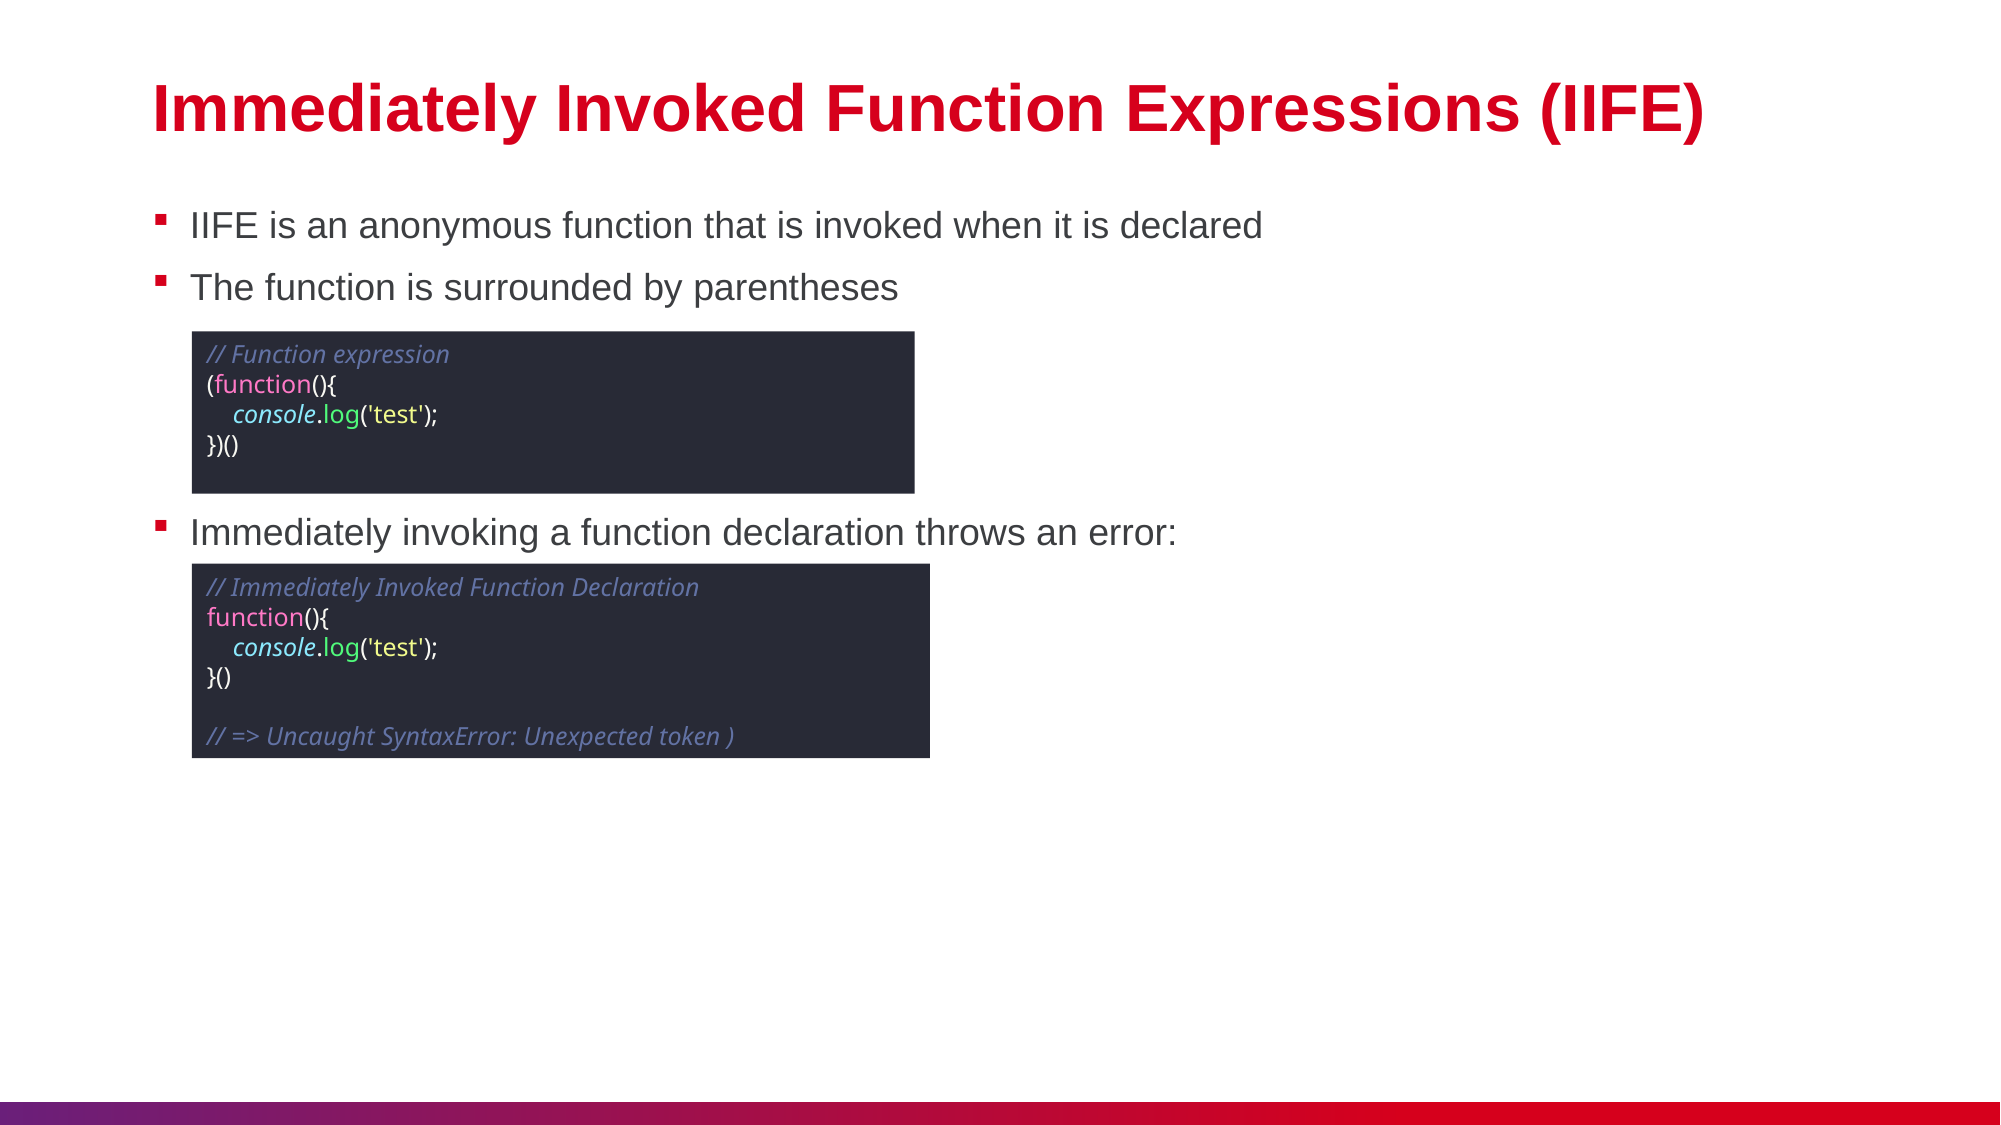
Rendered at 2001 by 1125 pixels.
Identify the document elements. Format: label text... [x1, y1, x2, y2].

text_box // Immediately Invoked Function Declaration function(){ console.log('test'); }() // => Uncaught SyntaxError: Unexpected token ) [191, 563, 930, 759]
list IIFE is an anonymous function that is invoked when it is declared The function is surrounded by parentheses Immediately invoking a function declaration throws an error: [137, 198, 1826, 959]
title Immediately Invoked Function Expressions (IIFE) [137, 66, 1826, 155]
text_box // Function expression (function(){ console.log('test'); })() [191, 331, 915, 494]
